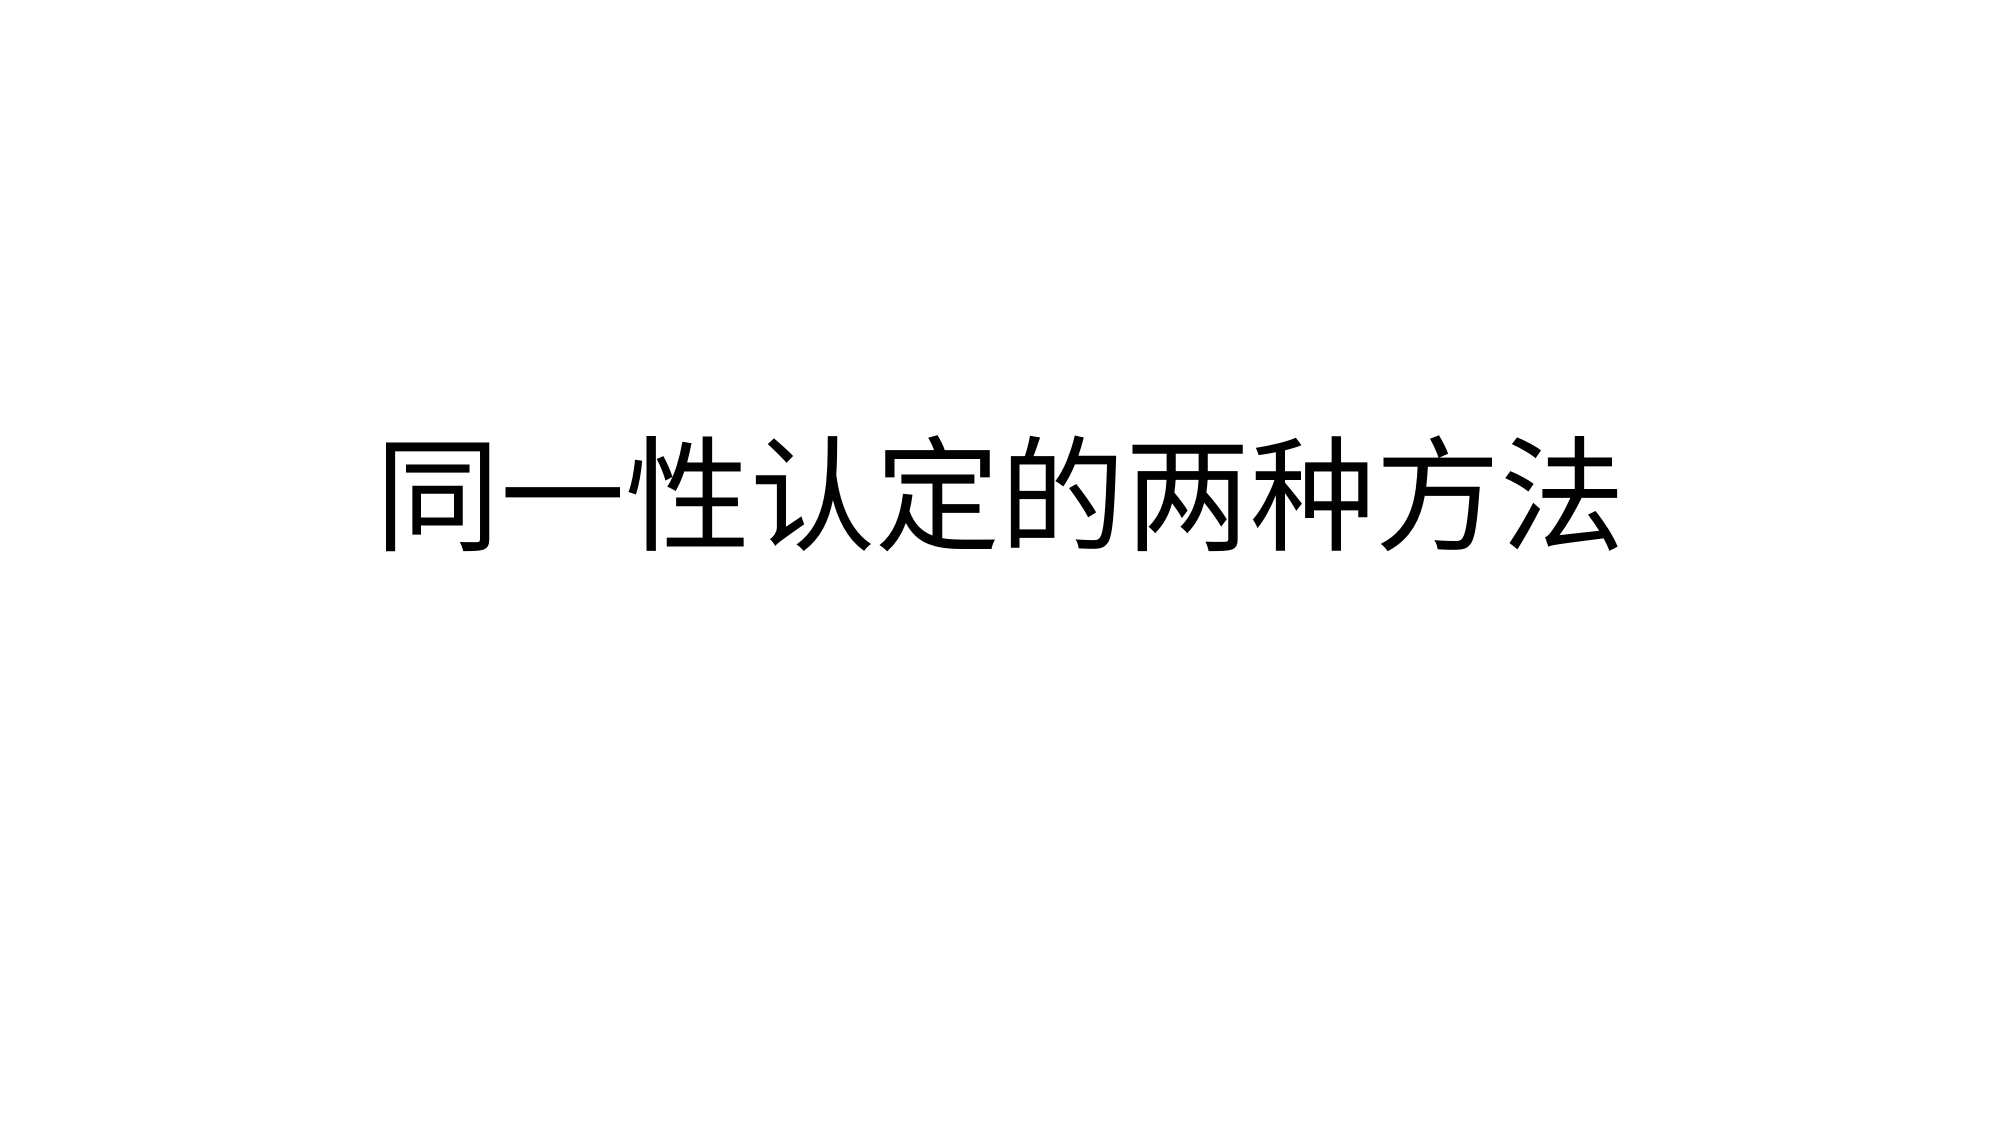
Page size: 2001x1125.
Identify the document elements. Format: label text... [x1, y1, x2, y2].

title 同一性认定的两种方法 [249, 184, 1750, 576]
